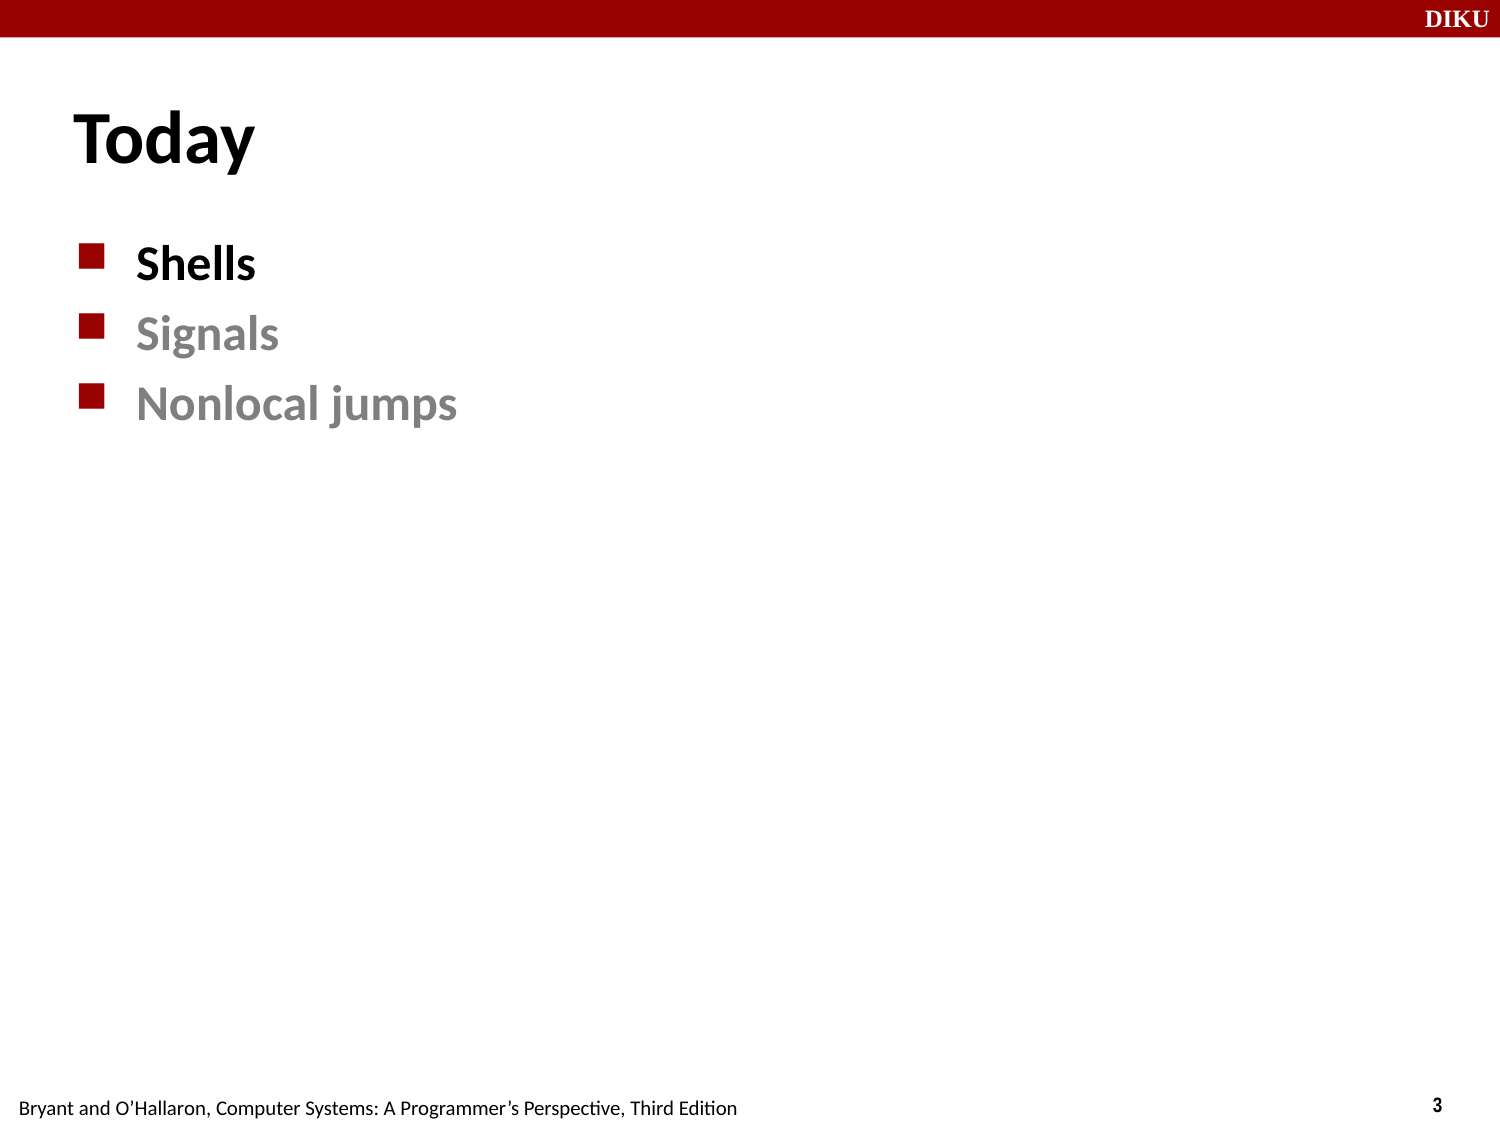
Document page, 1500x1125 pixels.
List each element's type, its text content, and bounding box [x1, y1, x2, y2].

text_box Shells Signals Nonlocal jumps [65, 223, 1361, 1039]
text_box Today [58, 71, 1304, 197]
